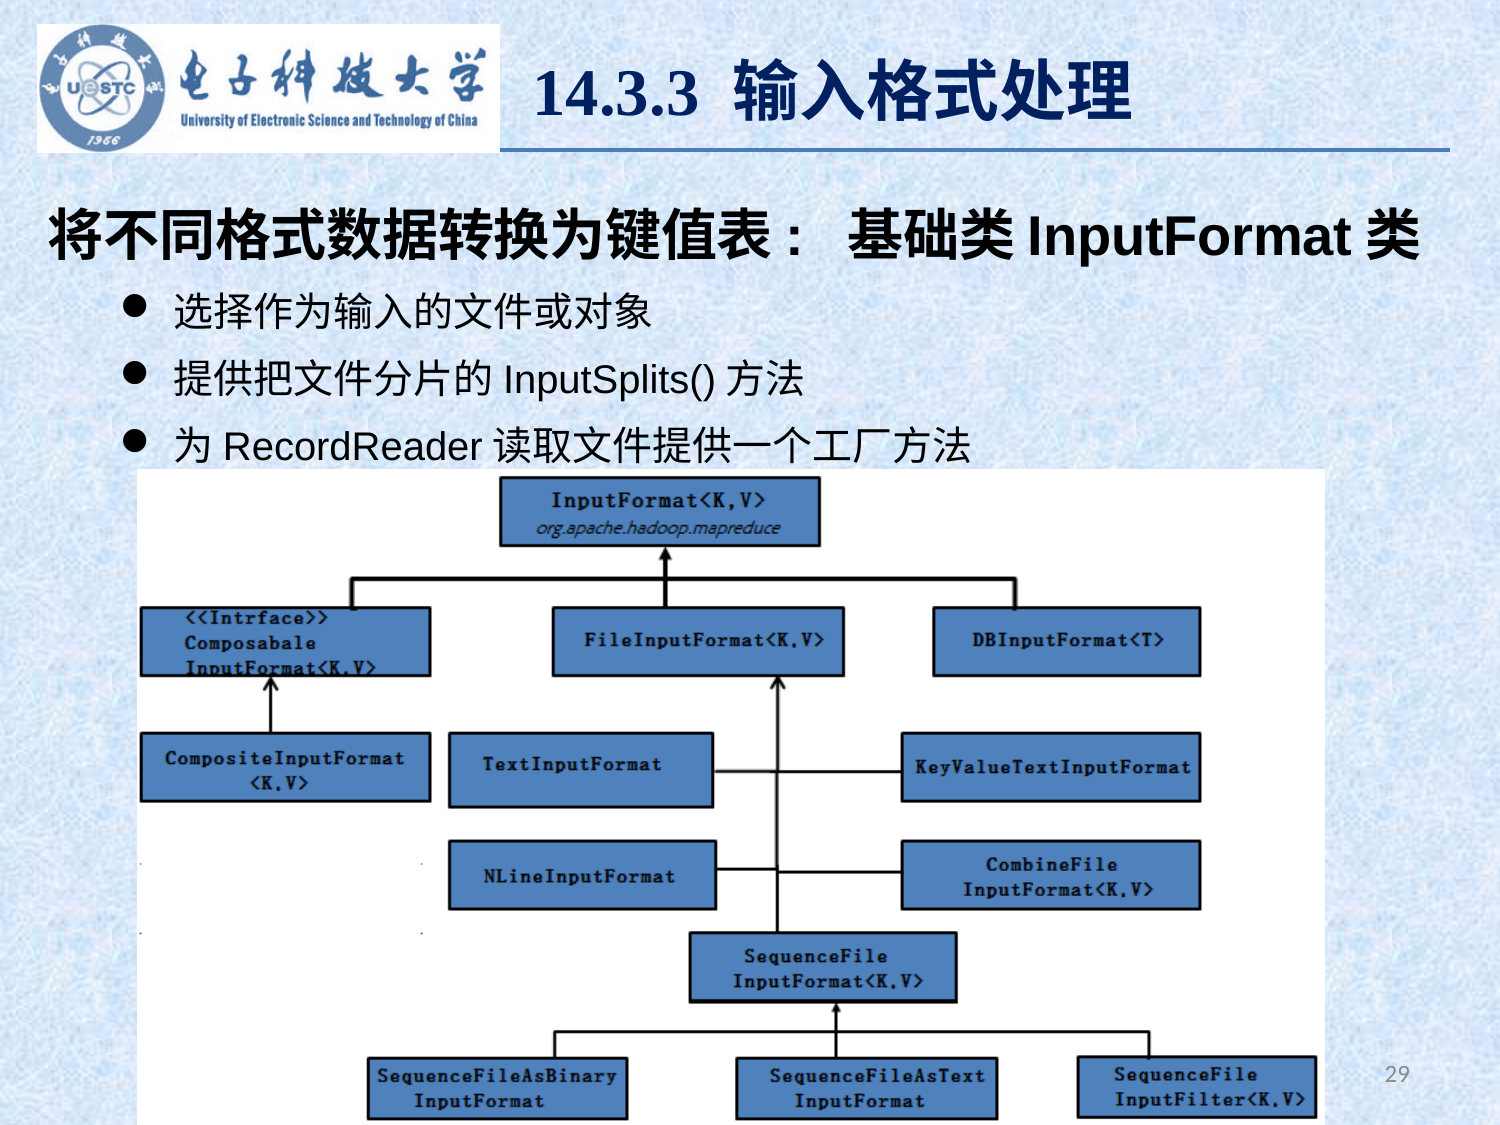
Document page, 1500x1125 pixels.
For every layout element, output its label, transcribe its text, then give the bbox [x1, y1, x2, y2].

picture [0, 0, 1500, 1125]
text_box 将不同格式数据转换为键值表: 基础类InputFormat类 选择作为输入的文件或对象 提供把文件分片的InputSplits()方法 为RecordReader读取文件提供一个工厂方法 [32, 200, 1495, 482]
slide_number 29 [1329, 1042, 1425, 1103]
text_box 14.3.3 输入格式处理 [517, 41, 1431, 137]
